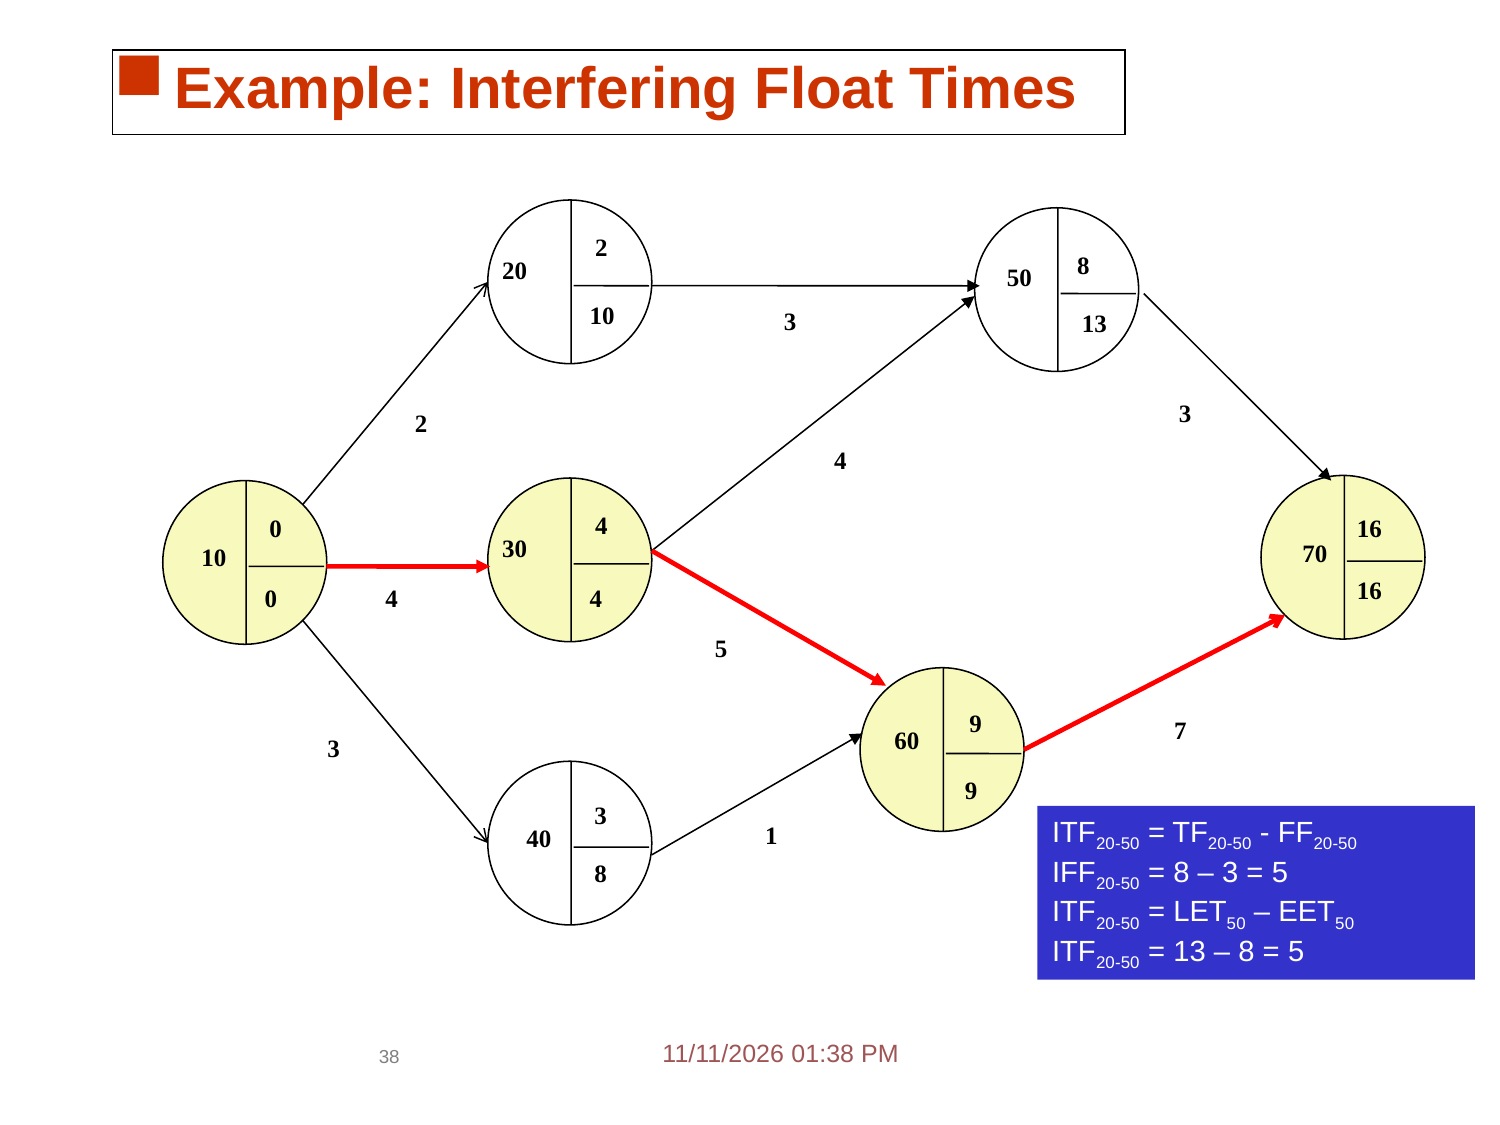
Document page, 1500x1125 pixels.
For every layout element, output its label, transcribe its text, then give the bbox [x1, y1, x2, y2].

text_box Example: Interfering Float Times [112, 50, 1125, 135]
slide_number 38 [359, 1044, 419, 1097]
text_box ITF20-50 = TF20-50 - FF20-50 IFF20-50 = 8 – 3 = 5 ITF20-50 = LET50 – EET50 ITF20-50 = 13 – 8 = 5 [1037, 805, 1475, 980]
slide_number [662, 1037, 914, 1076]
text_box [162, 199, 1426, 926]
